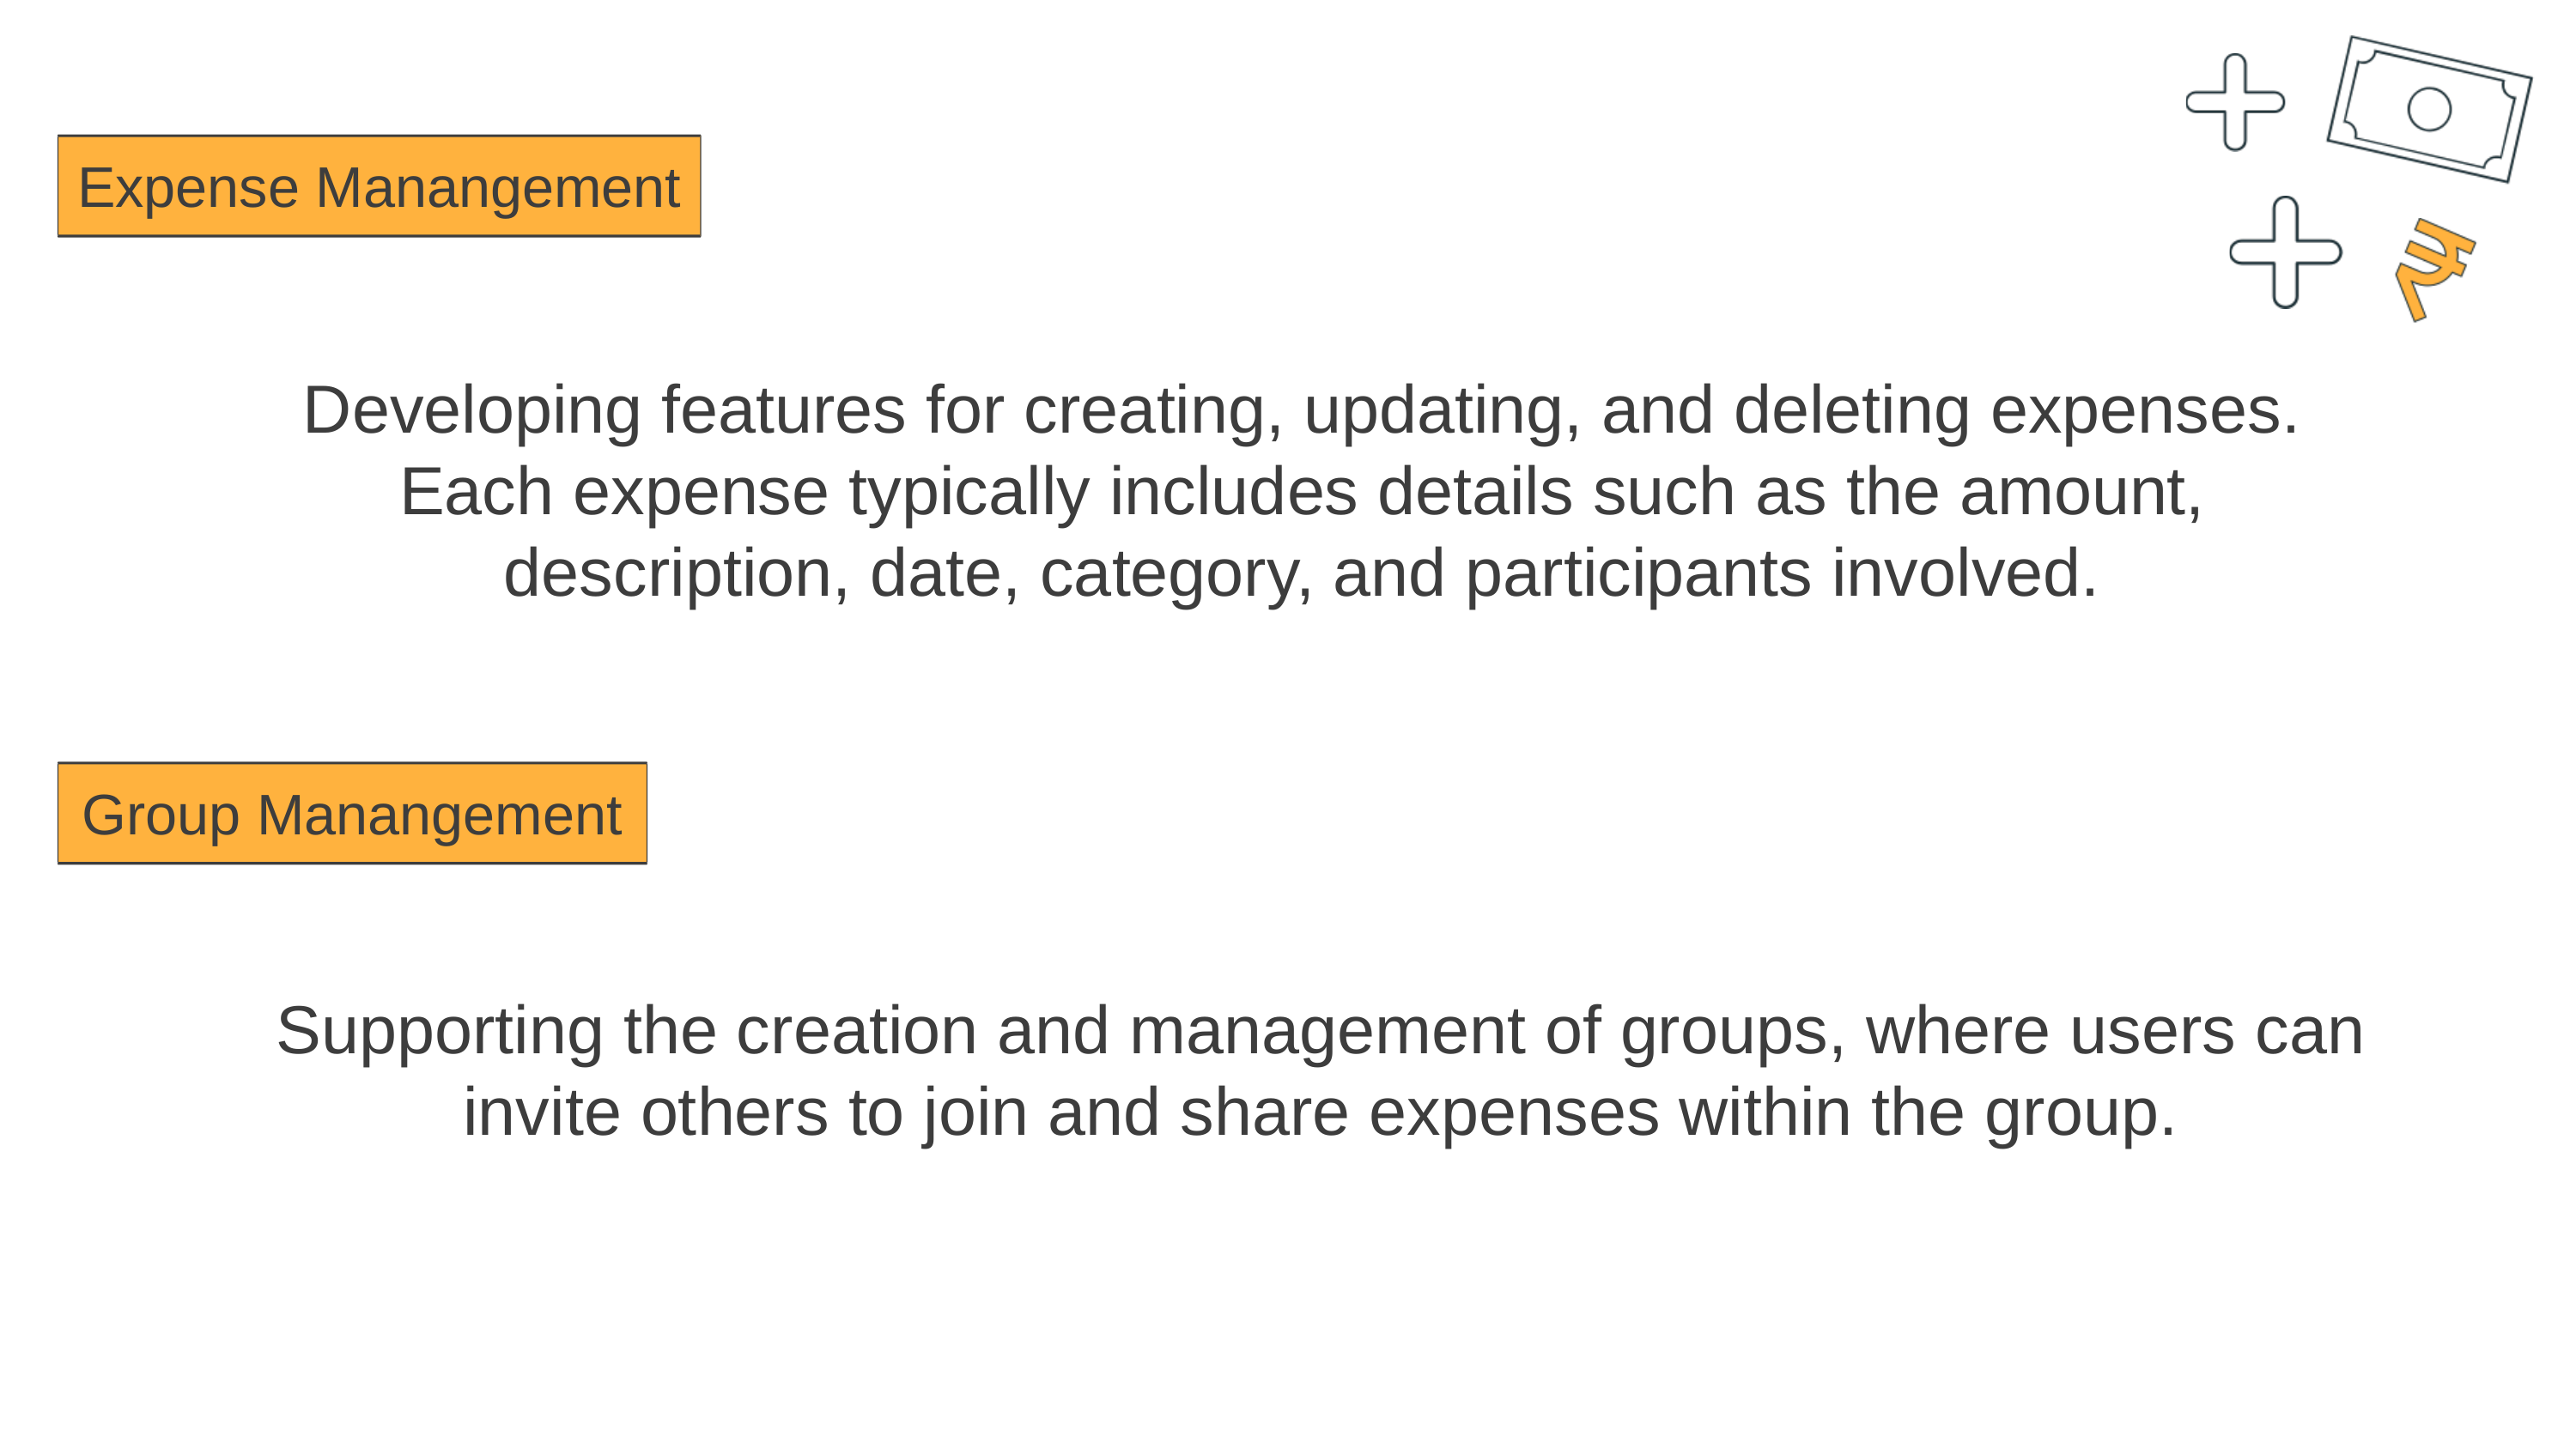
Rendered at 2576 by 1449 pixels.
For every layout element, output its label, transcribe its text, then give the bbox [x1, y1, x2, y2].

text_box [2381, 221, 2479, 335]
text_box [2229, 196, 2343, 309]
text_box [2306, 0, 2555, 221]
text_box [57, 761, 648, 865]
text_box [2185, 53, 2286, 152]
text_box Supporting the creation and management of groups, where users can invite others to join and share expenses within the group. [242, 985, 2400, 1149]
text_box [57, 134, 702, 238]
text_box Developing features for creating, updating, and deleting expenses. Each expense typically includes details such as the amount, description, date, category, and participants involved. [223, 365, 2382, 610]
